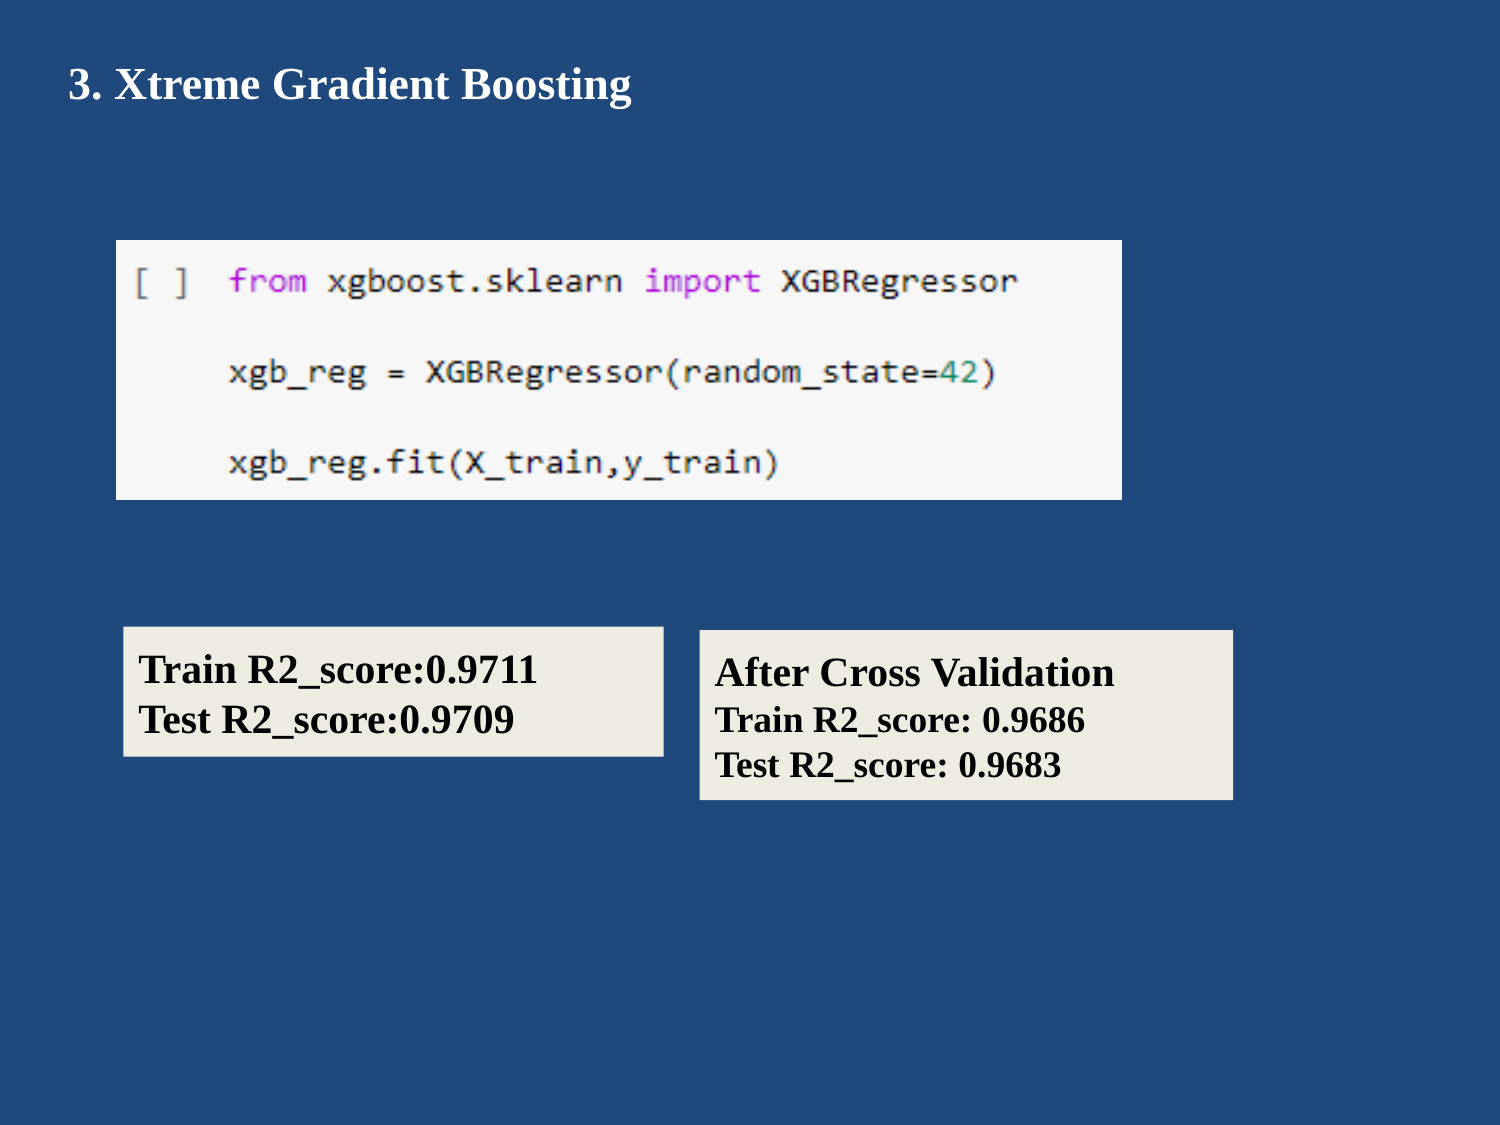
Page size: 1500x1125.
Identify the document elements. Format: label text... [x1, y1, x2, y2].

picture [115, 239, 1122, 500]
text_box Train R2_score:0.9711 Test R2_score:0.9709 [123, 626, 664, 757]
text_box After Cross Validation Train R2_score: 0.9686 Test R2_score: 0.9683 [699, 630, 1234, 801]
title 3. Xtreme Gradient Boosting [68, 53, 1074, 242]
